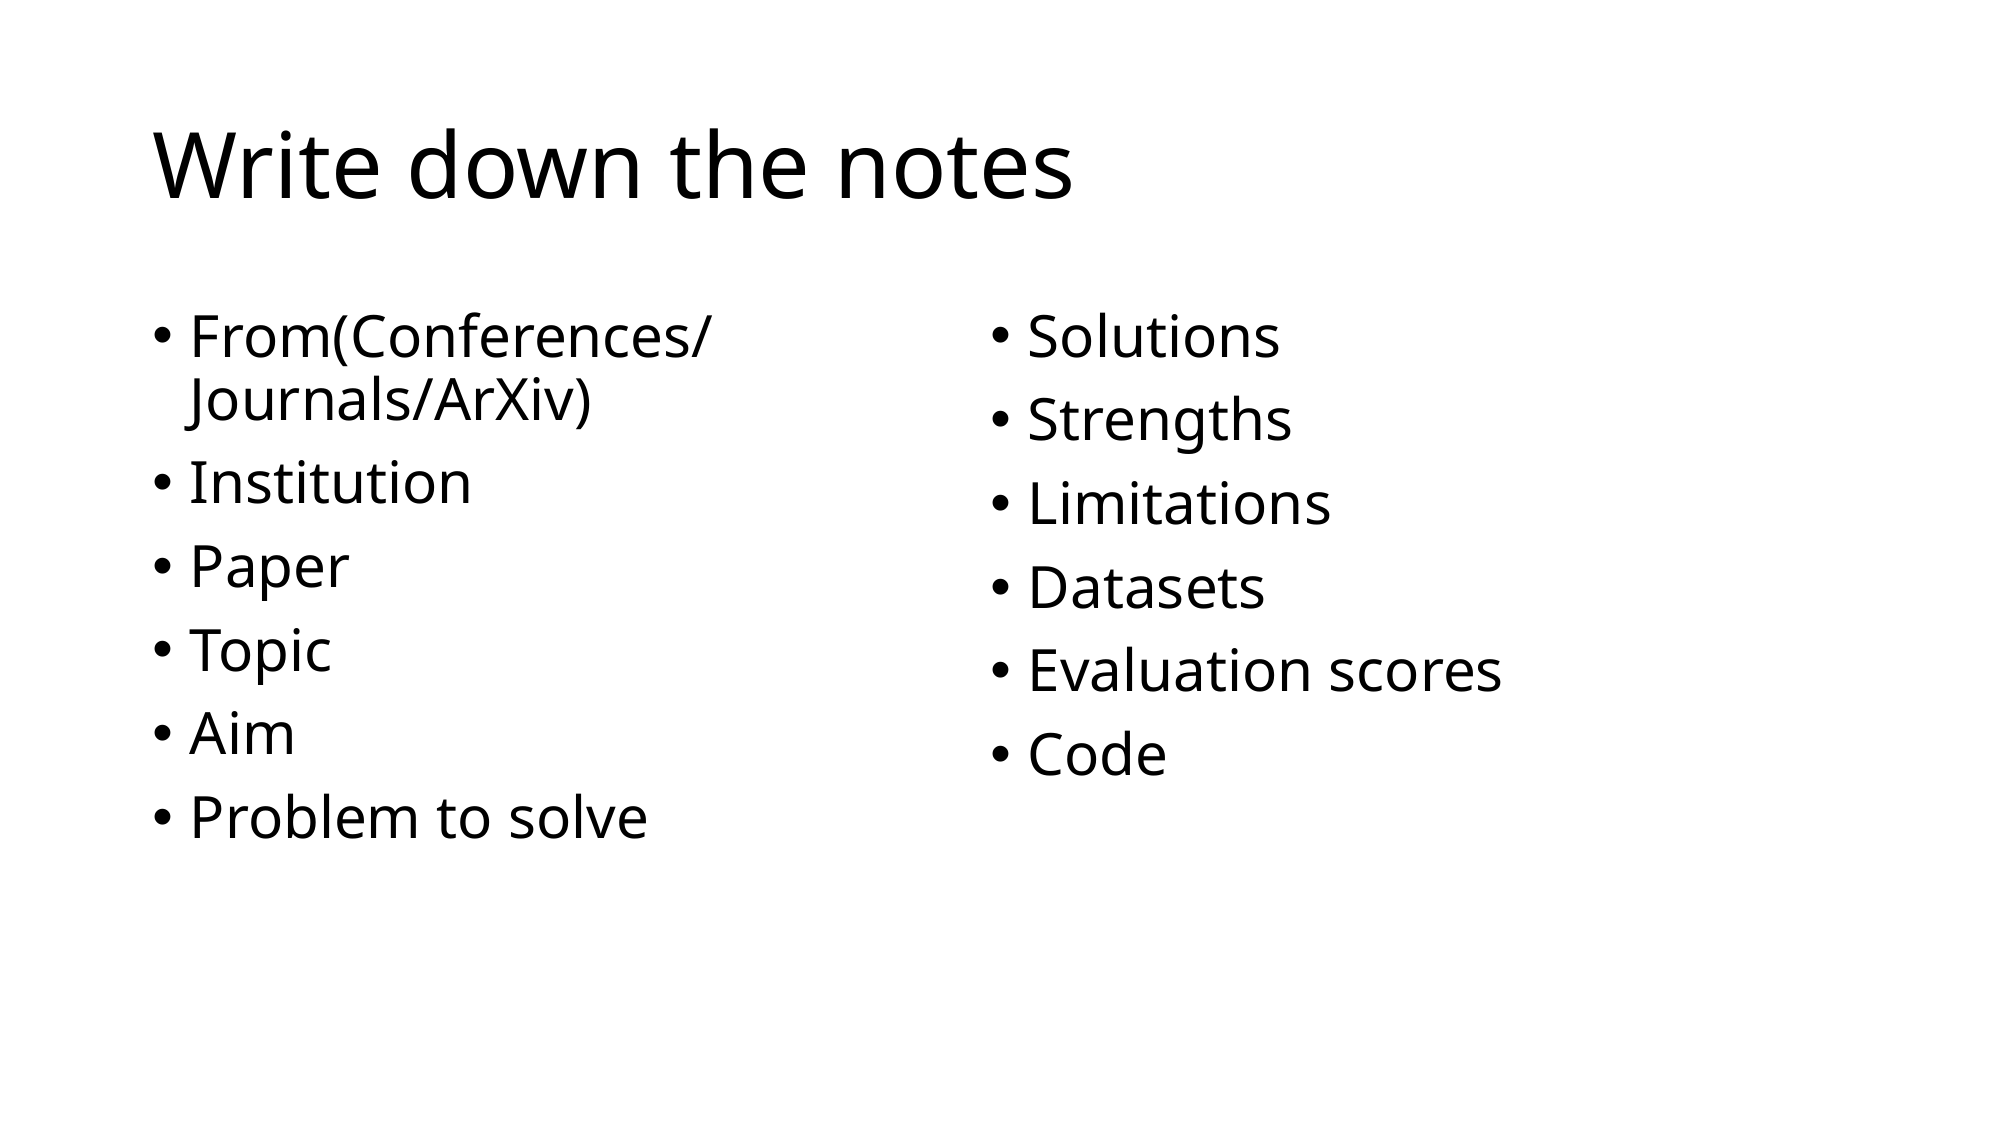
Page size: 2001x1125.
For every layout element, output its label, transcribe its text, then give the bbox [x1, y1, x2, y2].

list From(Conferences/Journals/ArXiv) Institution Paper Topic Aim Problem to solve [137, 299, 896, 1014]
text_box Solutions Strengths Limitations Datasets Evaluation scores Code [975, 299, 1734, 1014]
title Write down the notes [137, 59, 1863, 278]
